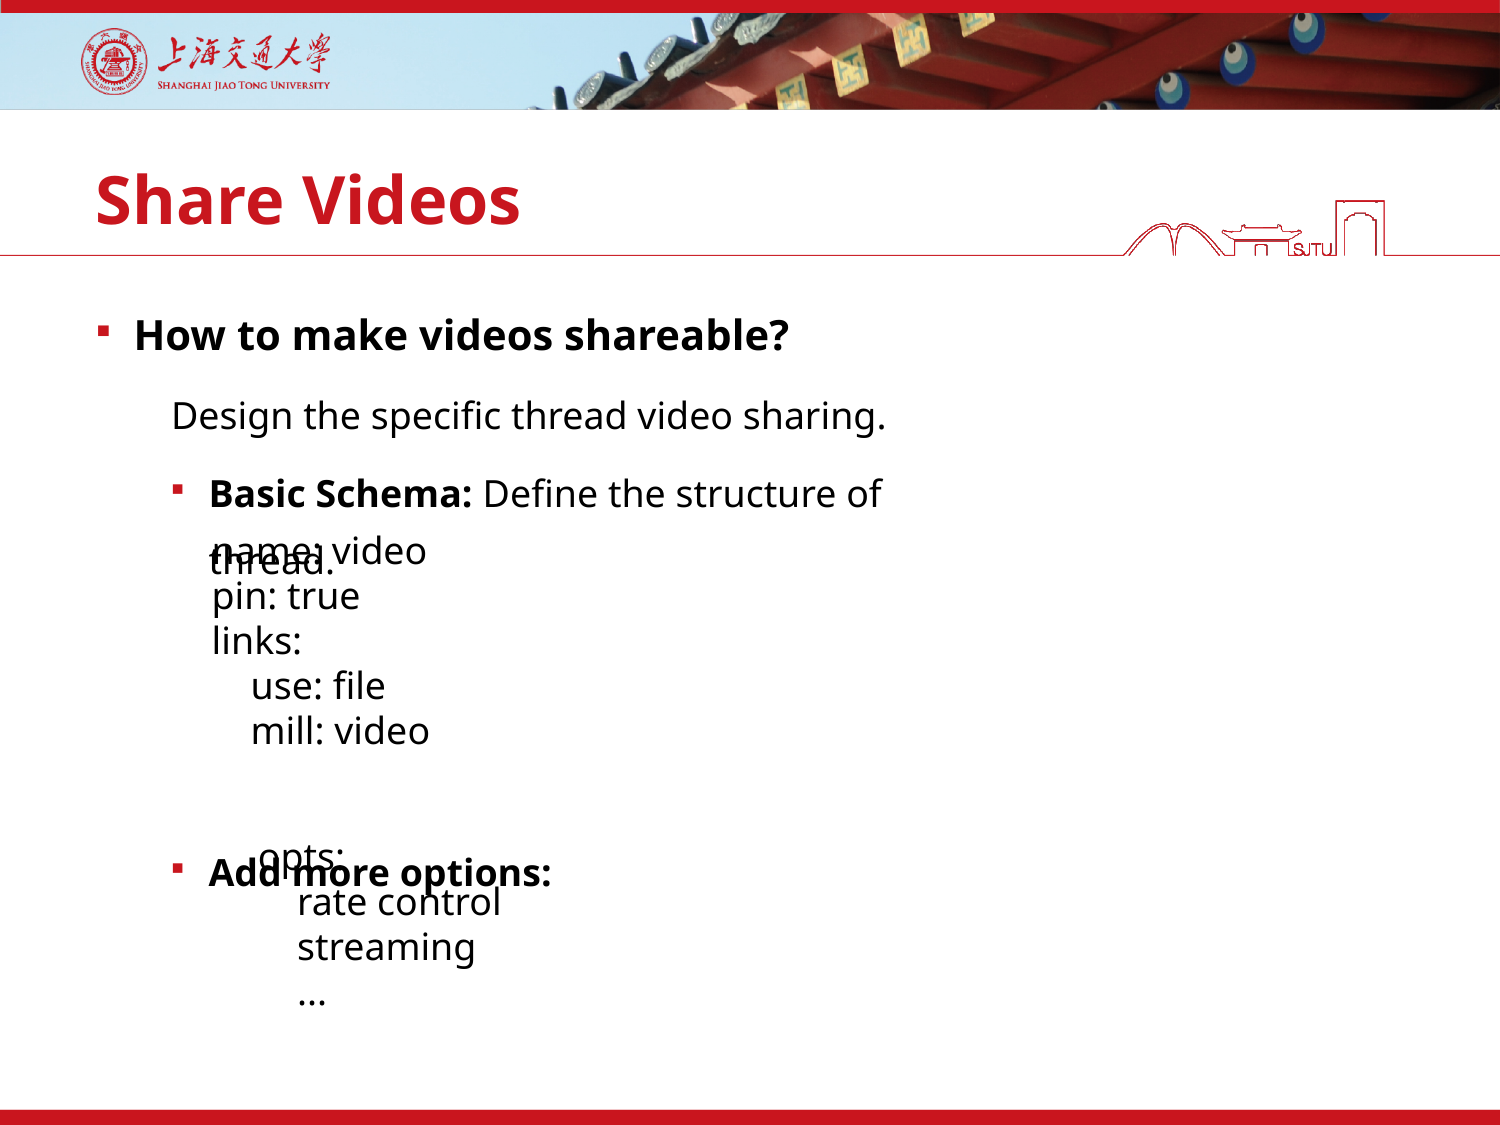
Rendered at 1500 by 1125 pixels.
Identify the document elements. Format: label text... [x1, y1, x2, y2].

text_box opts: rate control streaming ... [213, 825, 522, 1021]
text_box name: video pin: true links: use: file mill: video [196, 520, 505, 760]
title Share Videos [81, 159, 1455, 254]
picture [0, 0, 1500, 110]
list How to make videos shareable? Design the specific thread video sharing. Basic Schema: Define the structure of thread. Add more options: [81, 276, 982, 1084]
picture [0, 200, 1500, 256]
